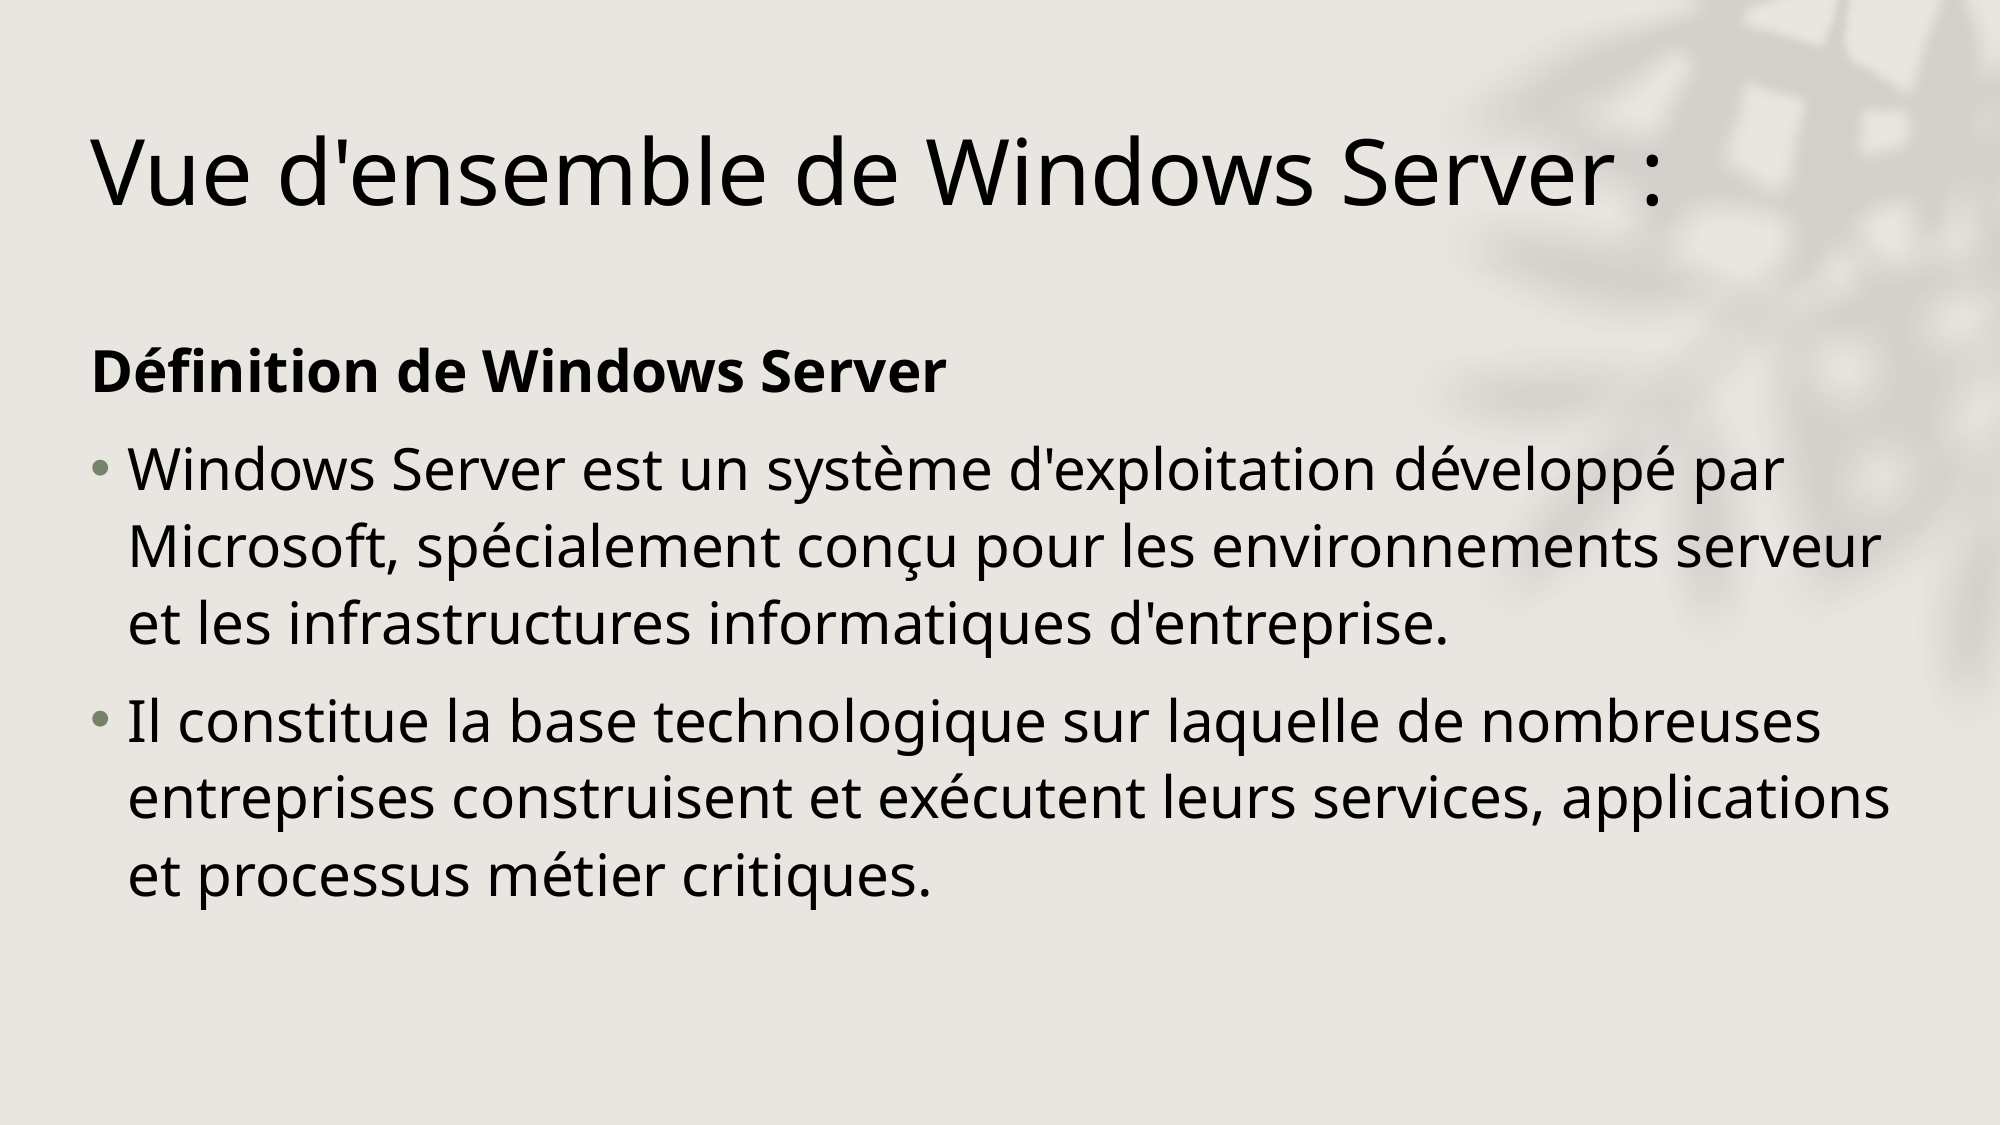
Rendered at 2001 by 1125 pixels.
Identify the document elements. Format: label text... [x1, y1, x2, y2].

title Vue d'ensemble de Windows Server : [75, 60, 1863, 278]
list Définition de Windows Server Windows Server est un système d'exploitation développé par Microsoft, spécialement conçu pour les environnements serveur et les infrastructures informatiques d'entreprise. Il constitue la base technologique sur laquelle de nombreuses entreprises construisent et exécutent leurs services, applications et processus métier critiques. [75, 319, 1925, 1009]
